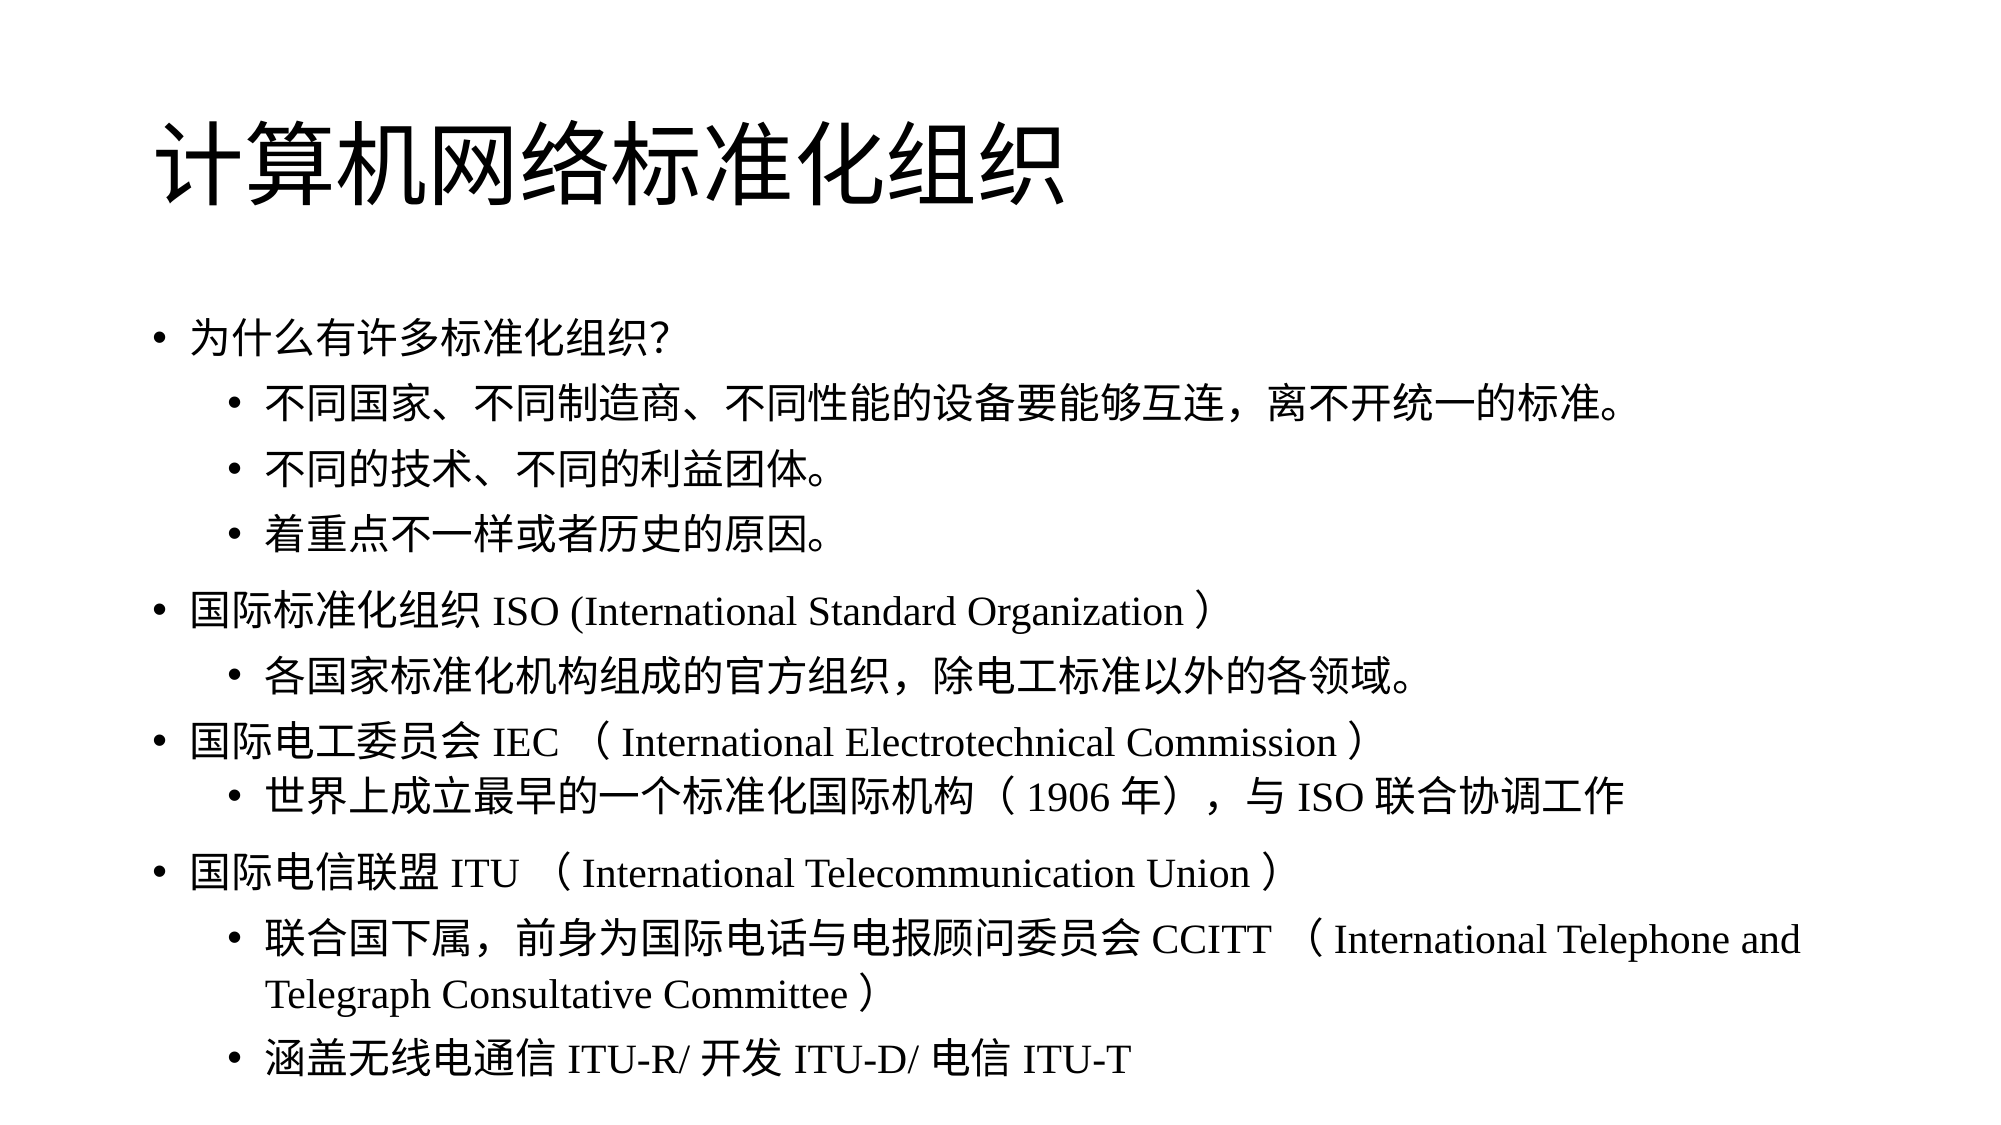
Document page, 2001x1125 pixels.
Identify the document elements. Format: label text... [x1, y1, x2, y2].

list 为什么有许多标准化组织？ 不同国家、不同制造商、不同性能的设备要能够互连，离不开统一的标准。 不同的技术、不同的利益团体。 着重点不一样或者历史的原因。 国际标准化组织ISO (International Standard Organization） 各国家标准化机构组成的官方组织，除电工标准以外的各领域。 国际电工委员会IEC（International Electrotechnical Commission） 世界上成立最早的一个标准化国际机构（1906年），与ISO联合协调工作 国际电信联盟ITU（International Telecommunication Union） 联合国下属，前身为国际电话与电报顾问委员会CCITT（International Telephone and Telegraph Consultative Committee） 涵盖无线电通信ITU-R/开发ITU-D/电信ITU-T [137, 299, 1863, 1014]
title 计算机网络标准化组织 [137, 59, 1863, 278]
